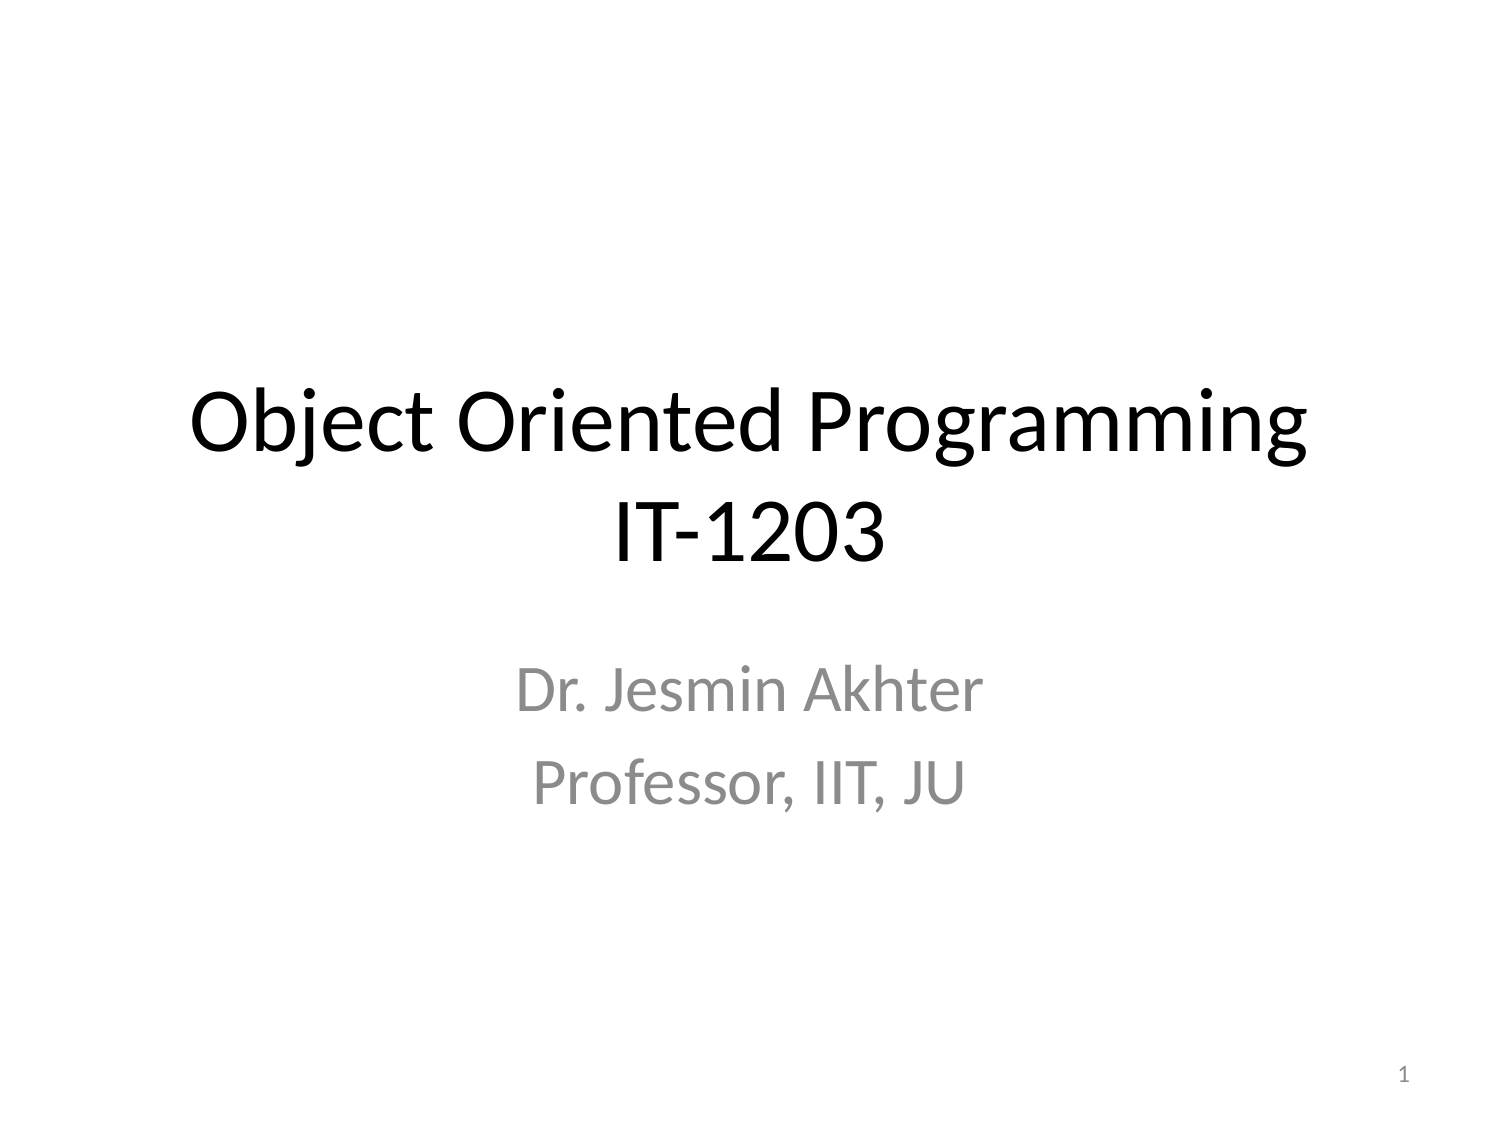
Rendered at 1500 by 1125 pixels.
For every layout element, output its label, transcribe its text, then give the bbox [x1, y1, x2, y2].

subtitle Dr. Jesmin Akhter Professor, IIT, JU [225, 637, 1275, 925]
title Object Oriented Programming IT-1203 [112, 349, 1388, 591]
slide_number 1 [1074, 1042, 1425, 1103]
